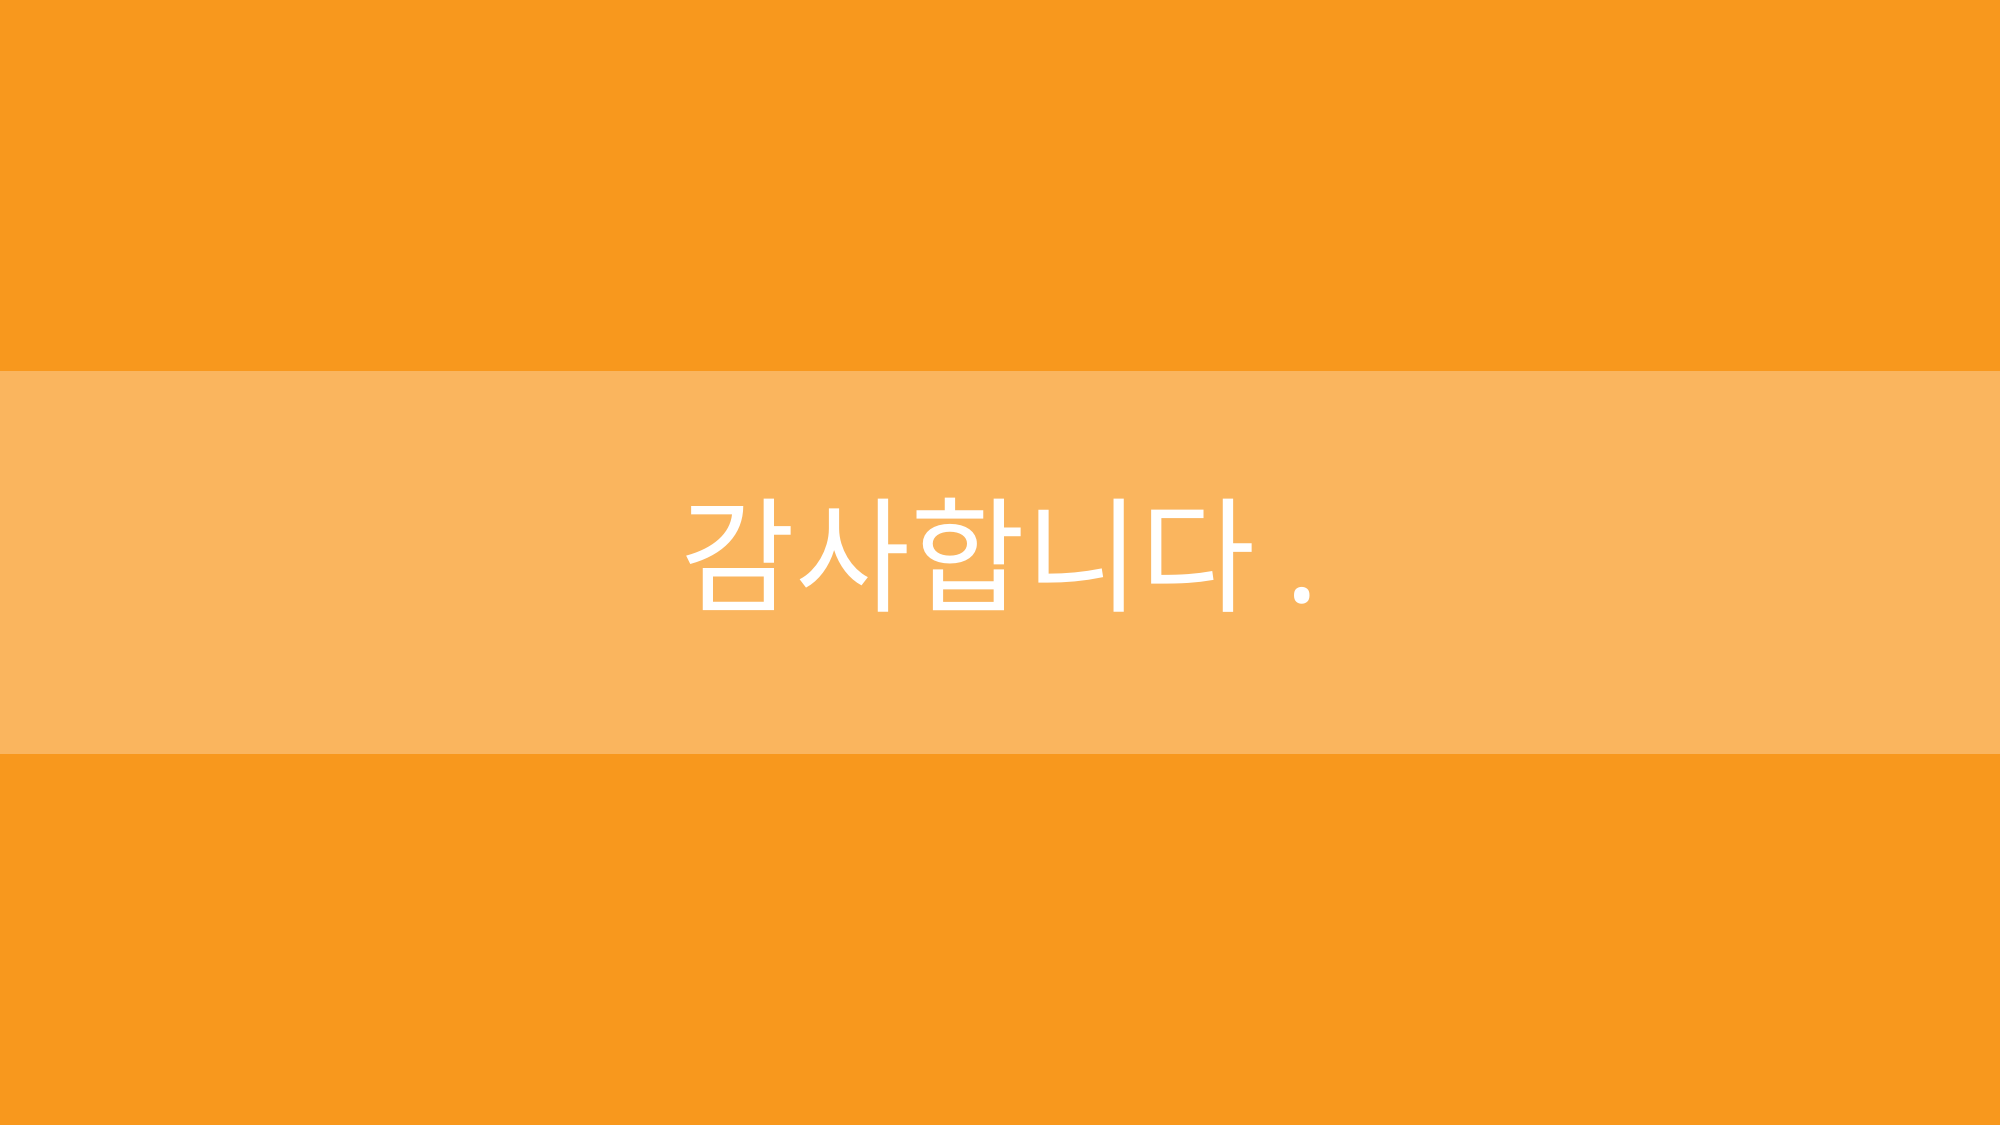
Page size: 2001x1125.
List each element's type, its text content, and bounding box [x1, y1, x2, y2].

text_box [0, 370, 2000, 755]
title 감사합니다. [249, 457, 1750, 667]
